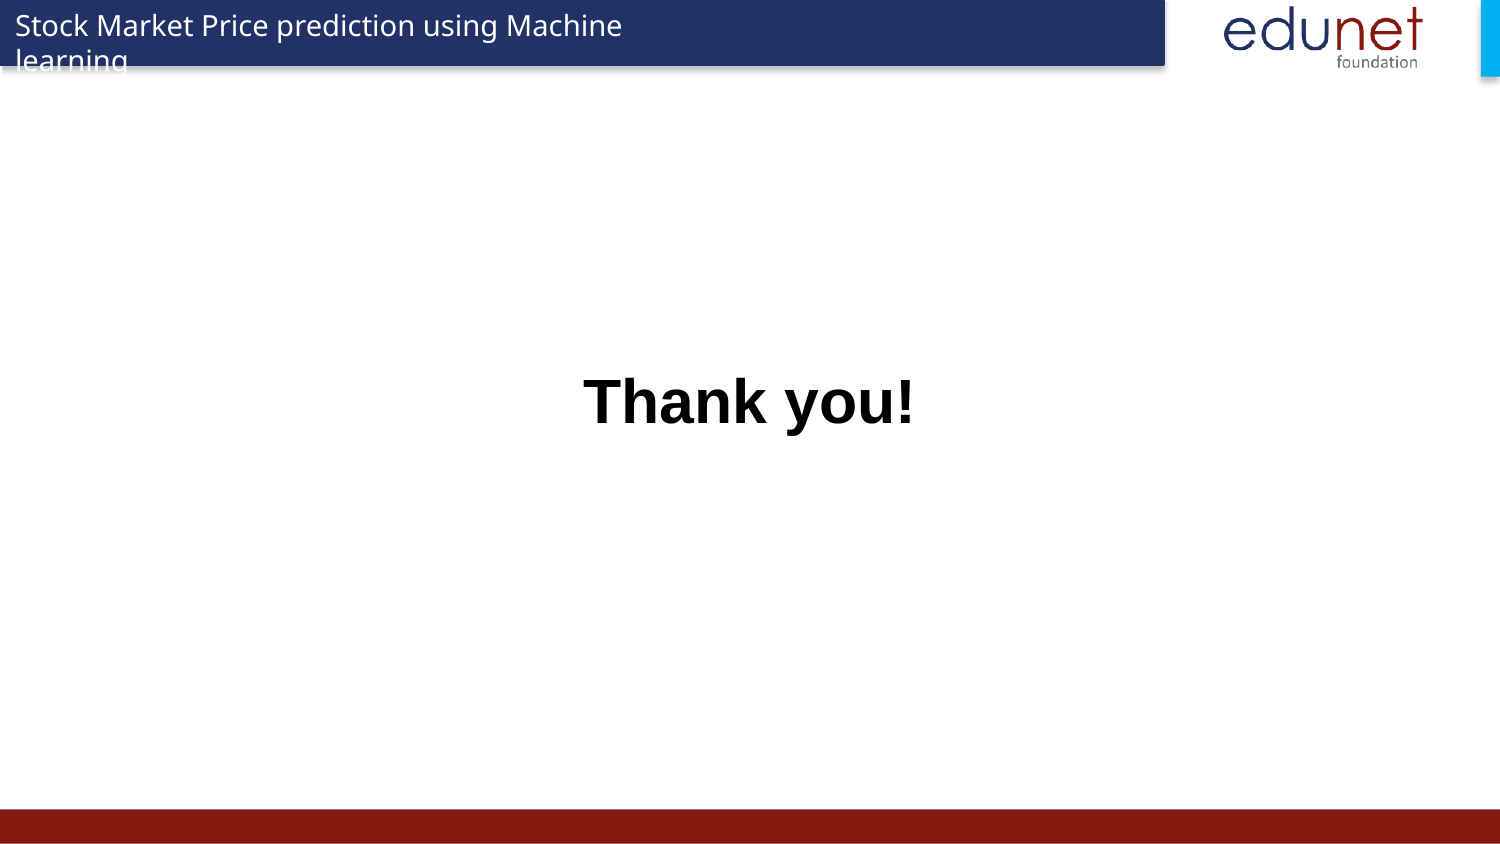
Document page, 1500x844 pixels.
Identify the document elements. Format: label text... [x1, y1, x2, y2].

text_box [1473, 0, 1500, 90]
picture [0, 0, 1172, 79]
picture [1224, 6, 1423, 68]
text_box Stock Market Price prediction using Machine learning [12, 4, 725, 77]
title Thank you! [581, 358, 919, 502]
text_box [0, 809, 1500, 844]
